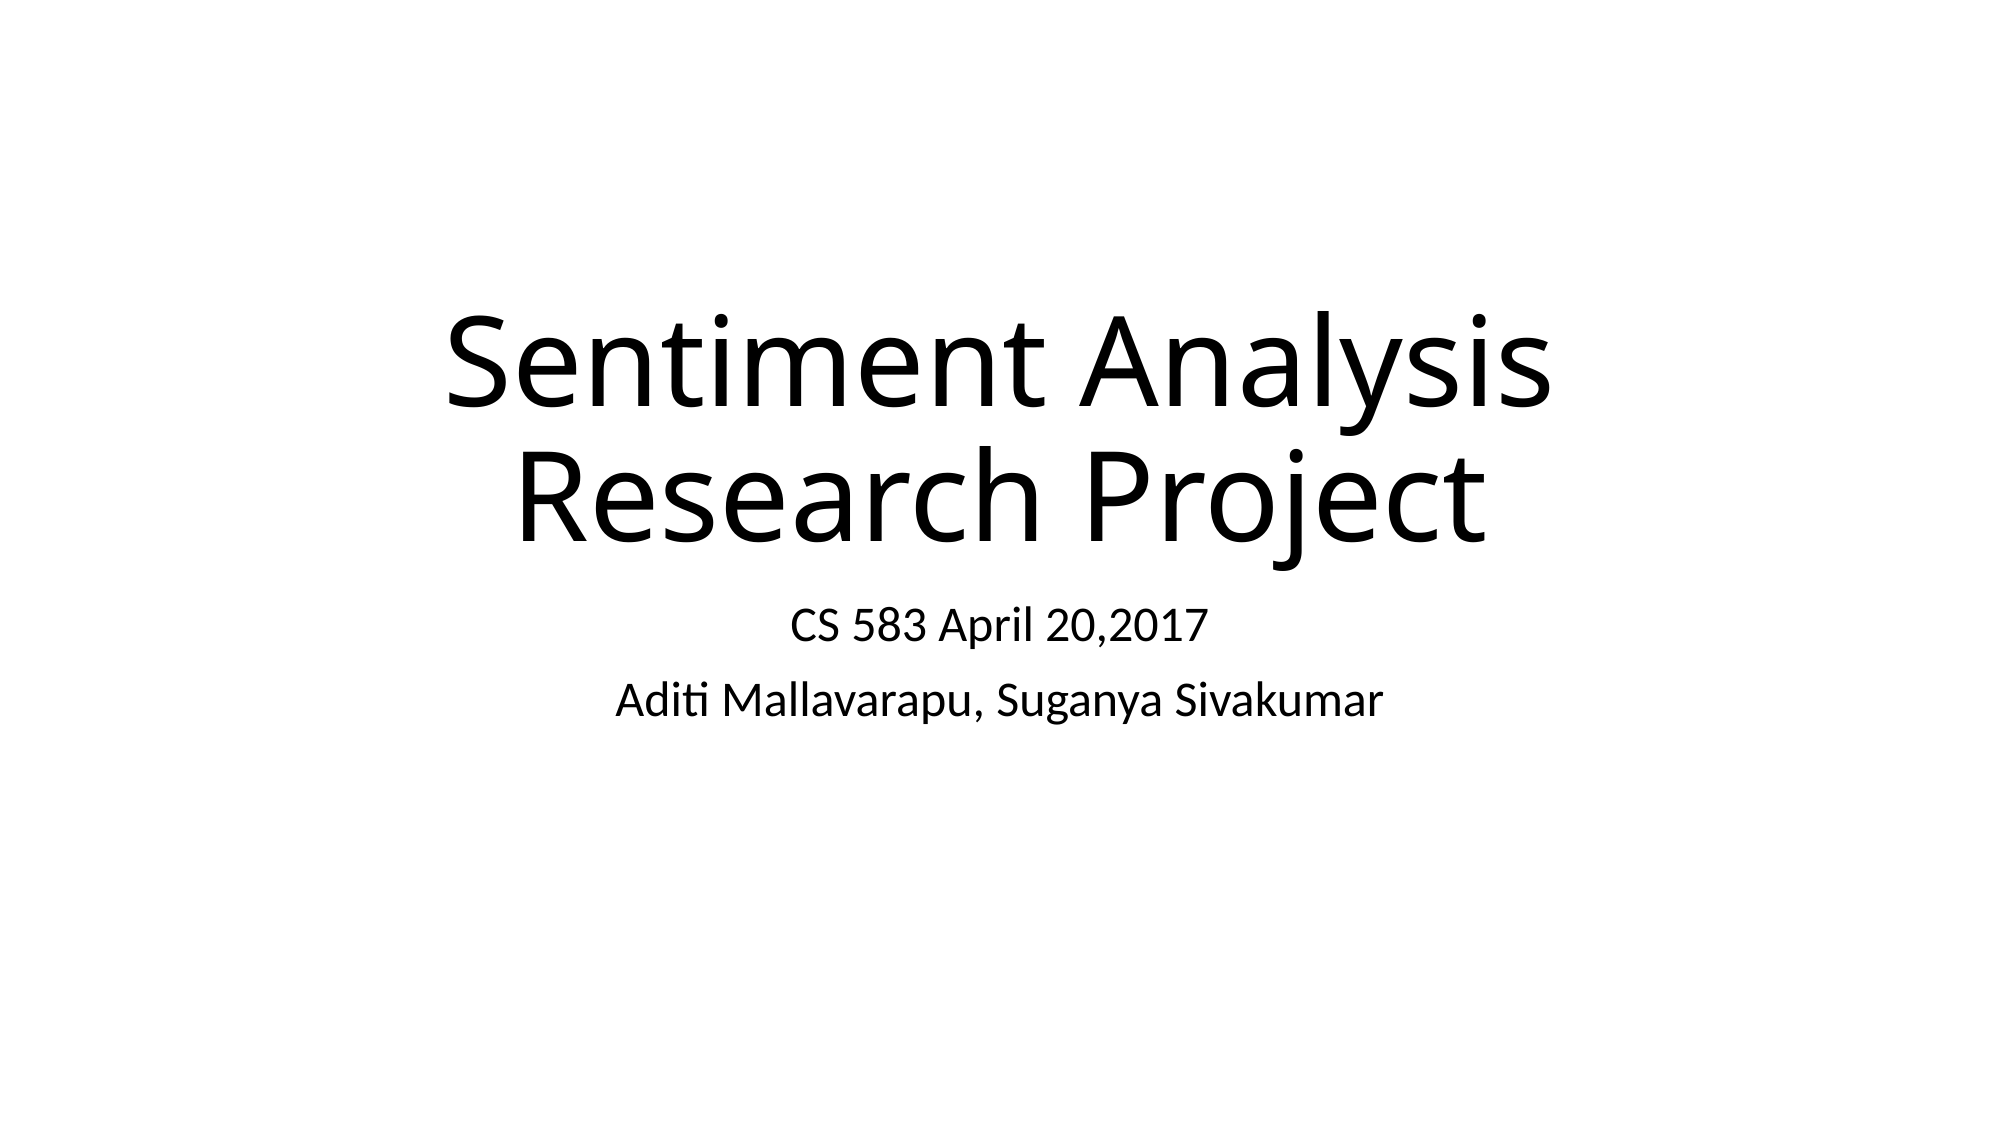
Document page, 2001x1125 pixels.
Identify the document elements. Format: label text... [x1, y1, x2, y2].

subtitle CS 583 April 20,2017 Aditi Mallavarapu, Suganya Sivakumar [249, 590, 1750, 863]
title Sentiment Analysis Research Project [249, 184, 1750, 576]
